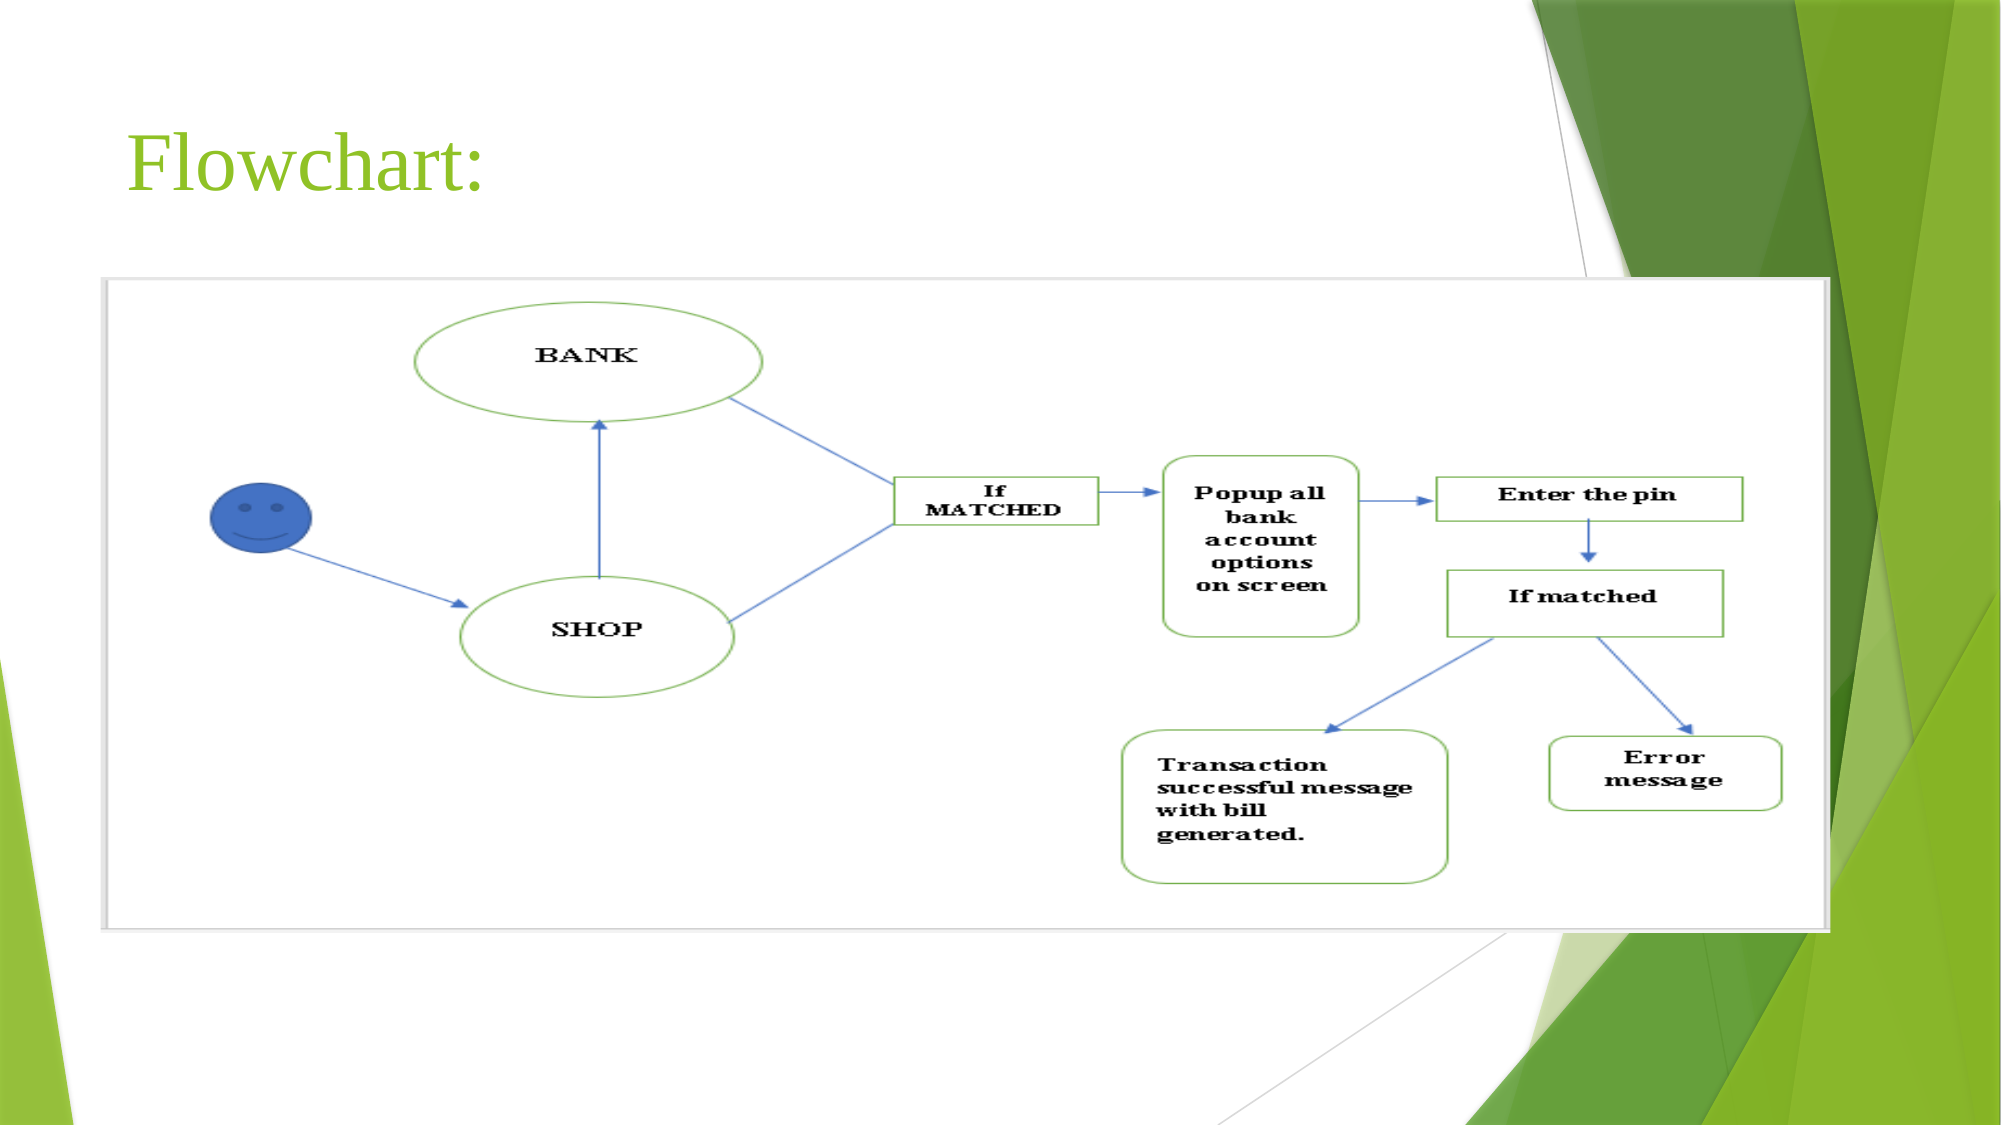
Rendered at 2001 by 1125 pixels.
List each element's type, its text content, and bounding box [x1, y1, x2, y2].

title Flowchart: [111, 99, 1522, 275]
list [100, 276, 1831, 934]
